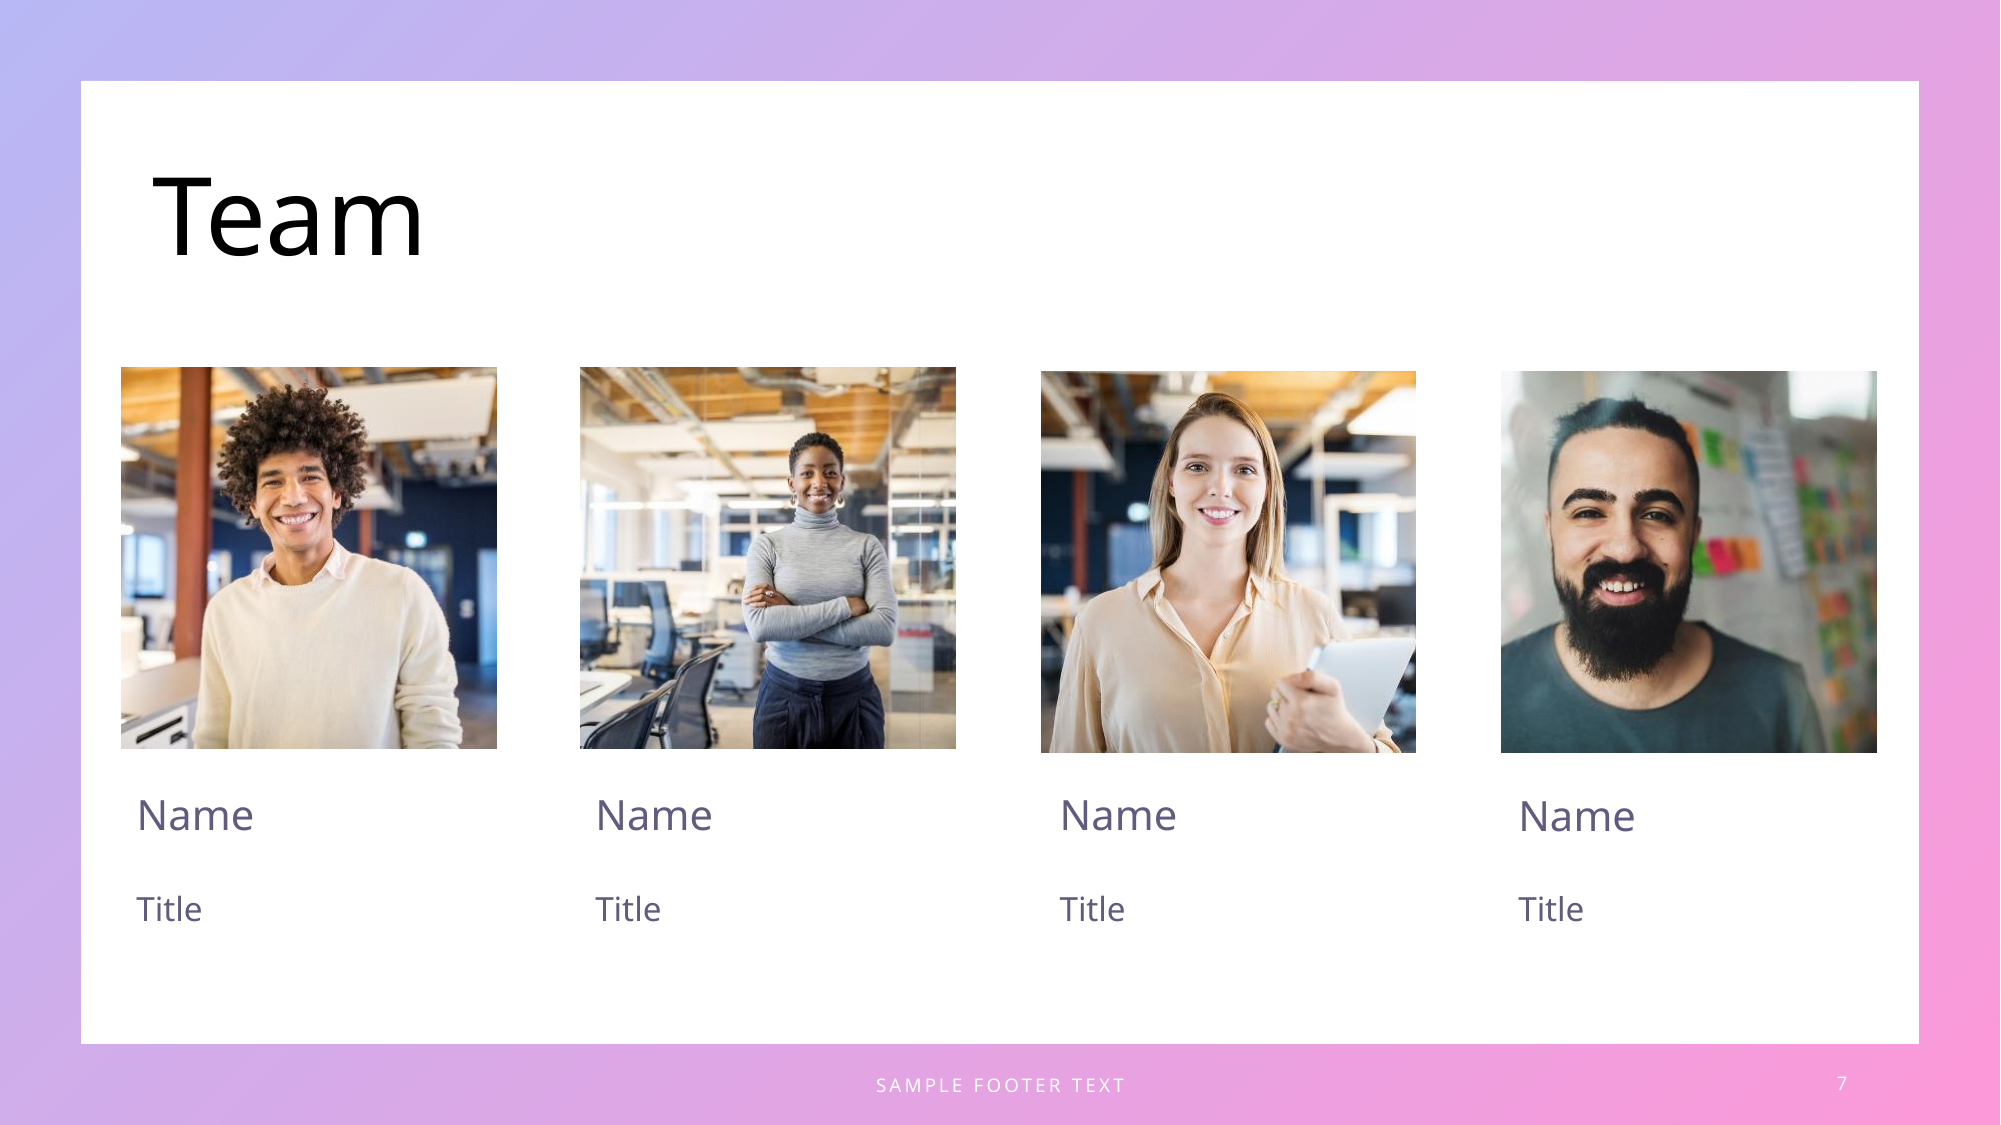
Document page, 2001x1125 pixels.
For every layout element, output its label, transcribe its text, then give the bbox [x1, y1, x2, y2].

list Name [580, 776, 956, 874]
list Title [1503, 877, 1879, 974]
picture [1501, 371, 1877, 753]
list Title [1044, 876, 1420, 974]
list Name [1044, 776, 1420, 874]
footer SAMPLE FOOTER TEXT [662, 1054, 1338, 1115]
list Title [121, 876, 497, 974]
picture [1040, 371, 1416, 753]
title Team [137, 111, 1863, 330]
list Title [580, 876, 956, 974]
slide_number 7 [1412, 1054, 1863, 1115]
list Name [121, 776, 497, 874]
picture [580, 367, 956, 749]
picture [121, 367, 497, 749]
list Name [1503, 777, 1879, 874]
